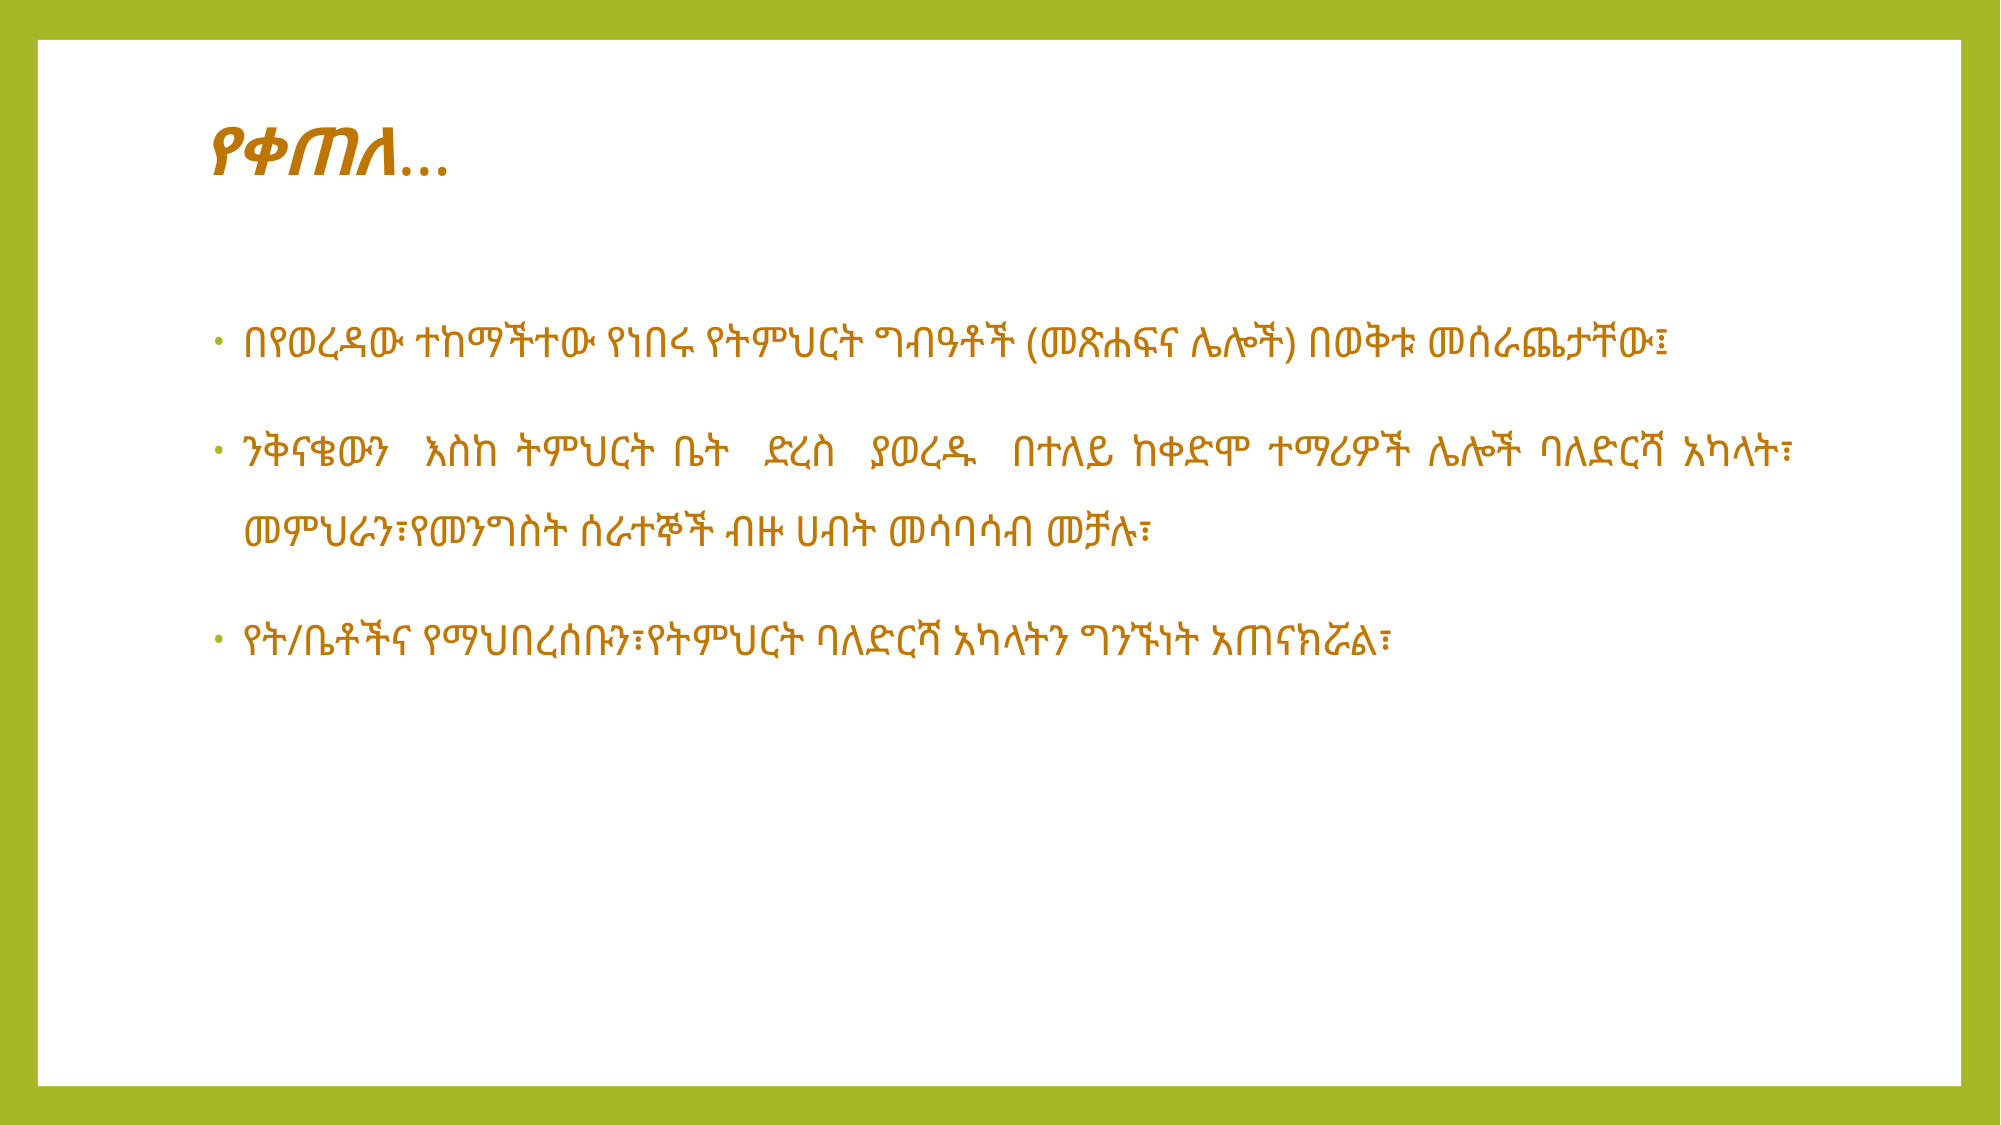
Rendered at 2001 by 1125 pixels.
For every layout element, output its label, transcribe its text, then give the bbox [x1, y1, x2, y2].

title የቀጠለ… [187, 99, 1808, 209]
list በየወረዳው ተከማችተው የነበሩ የትምህርት ግብዓቶች (መጽሐፍና ሌሎች) በወቅቱ መሰራጨታቸው፤ ንቅናቄውን እስከ ትምህርት ቤት ድረስ ያወረዱ በተለይ ከቀድሞ ተማሪዎች ሌሎች ባለድርሻ አካላት፣ መምህራን፣የመንግስት ሰራተኞች ብዙ ሀብት መሳባሳብ መቻሉ፣ የት/ቤቶችና የማህበረሰቡን፣የትምህርት ባለድርሻ አካላትን ግንኙነት አጠናክሯል፣ [190, 277, 1810, 941]
